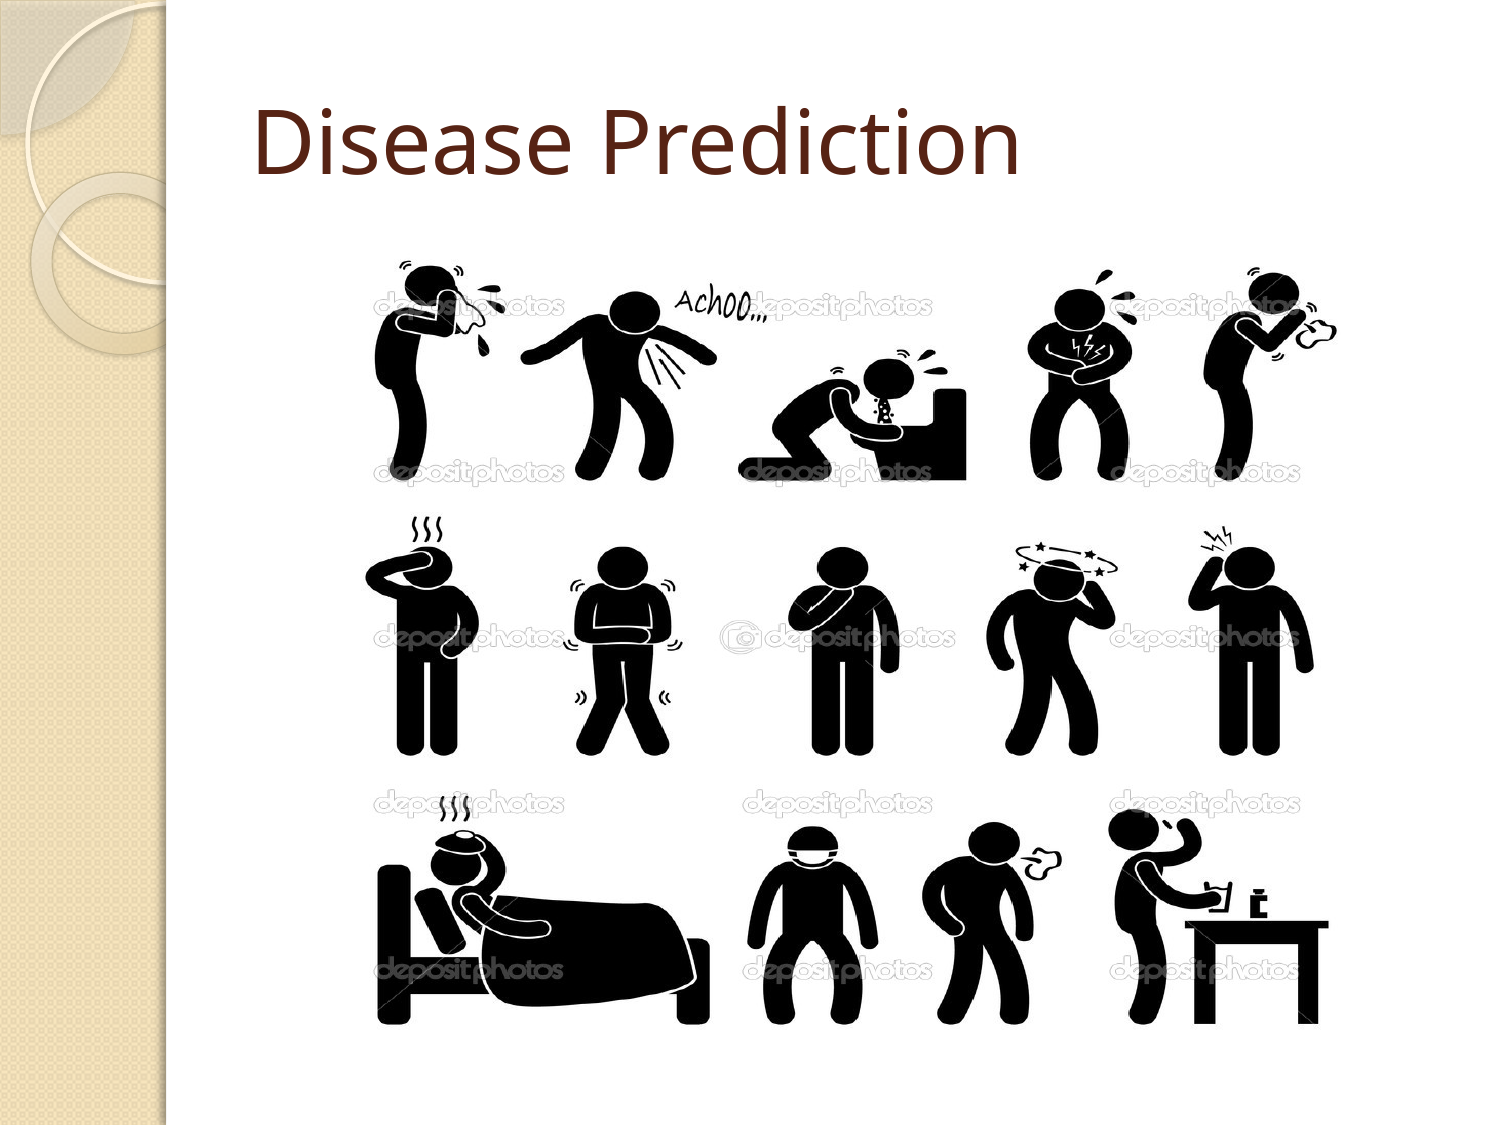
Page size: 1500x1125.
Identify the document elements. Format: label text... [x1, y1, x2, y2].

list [312, 212, 1363, 1063]
title Disease Prediction [235, 45, 1466, 233]
